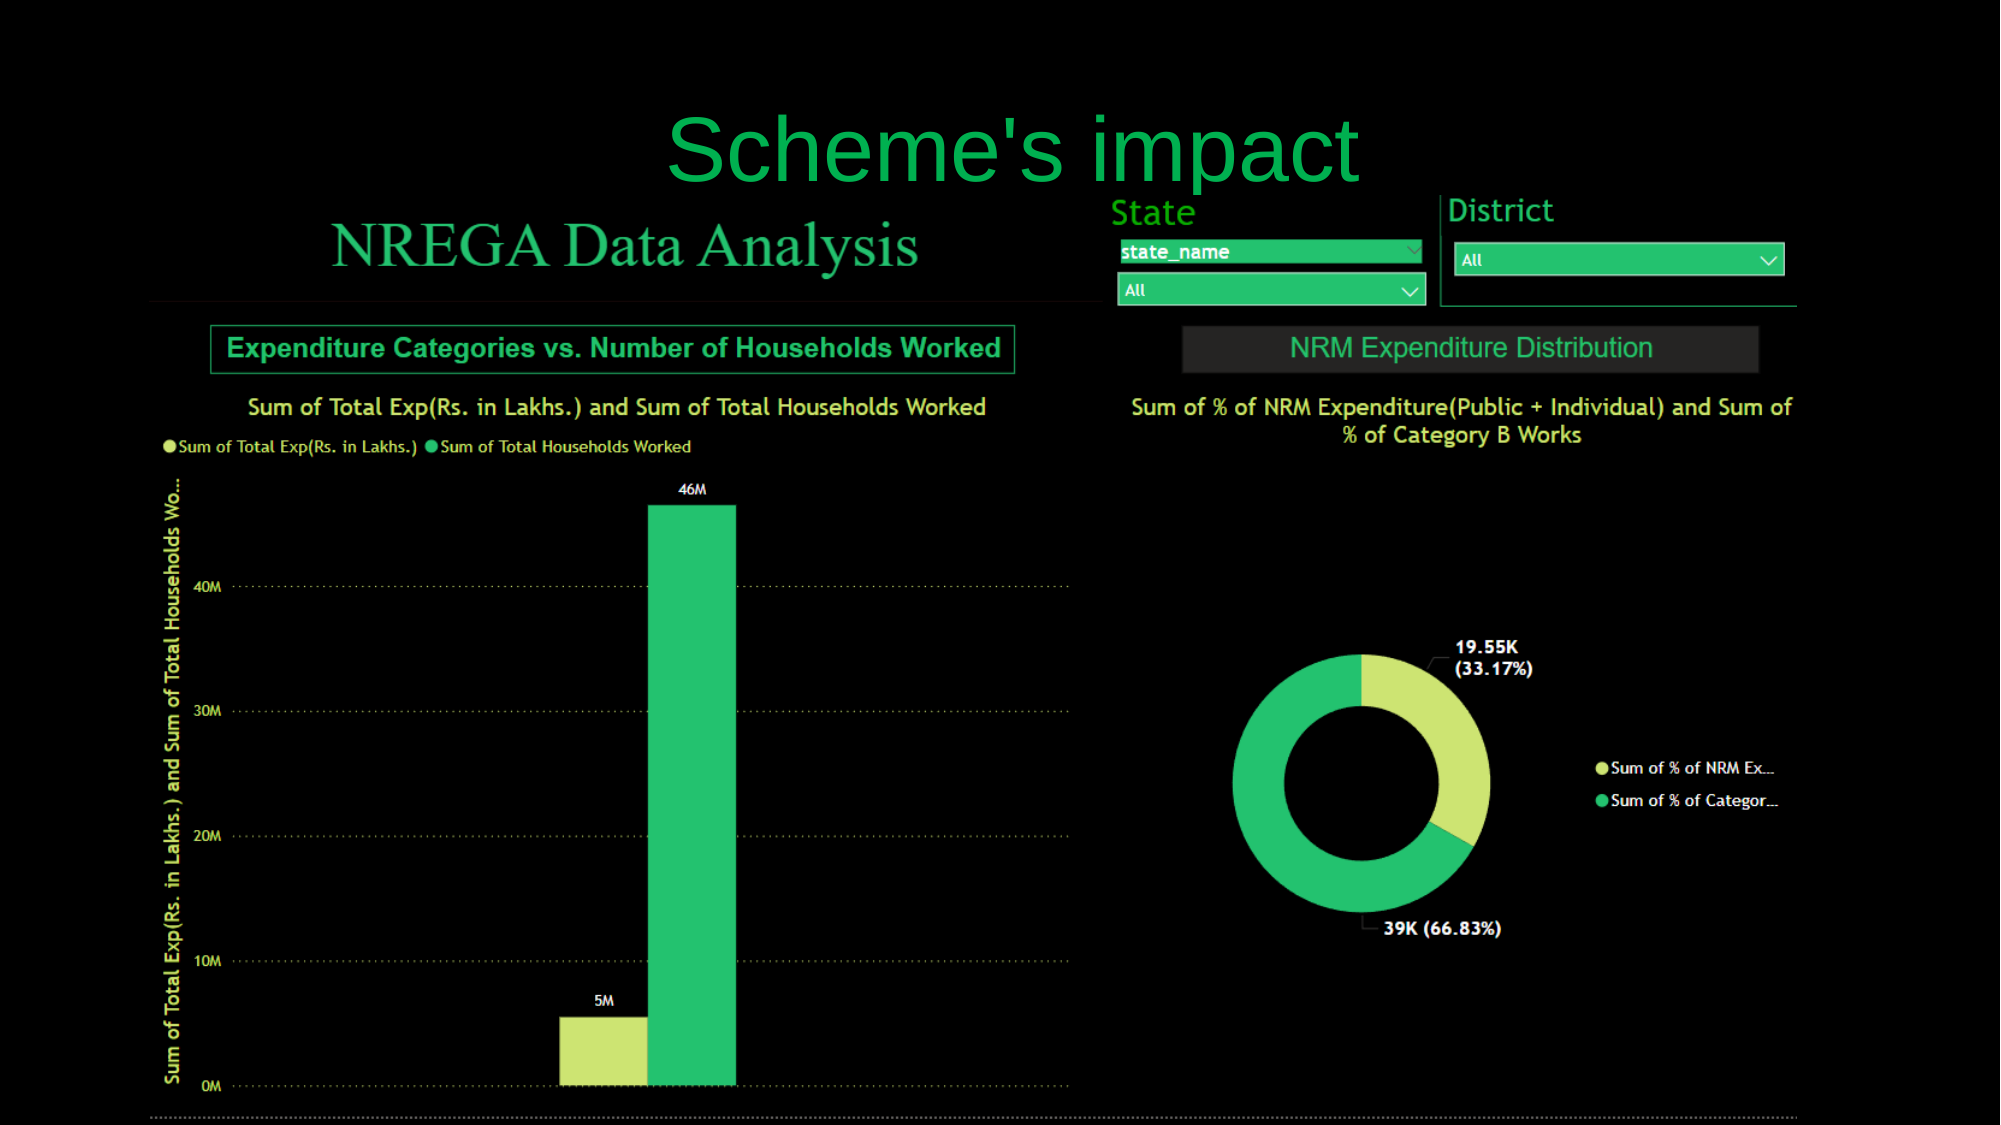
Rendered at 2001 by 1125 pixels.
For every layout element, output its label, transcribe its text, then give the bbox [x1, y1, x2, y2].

picture [148, 195, 1797, 1125]
title Scheme's impact [203, 40, 1824, 263]
